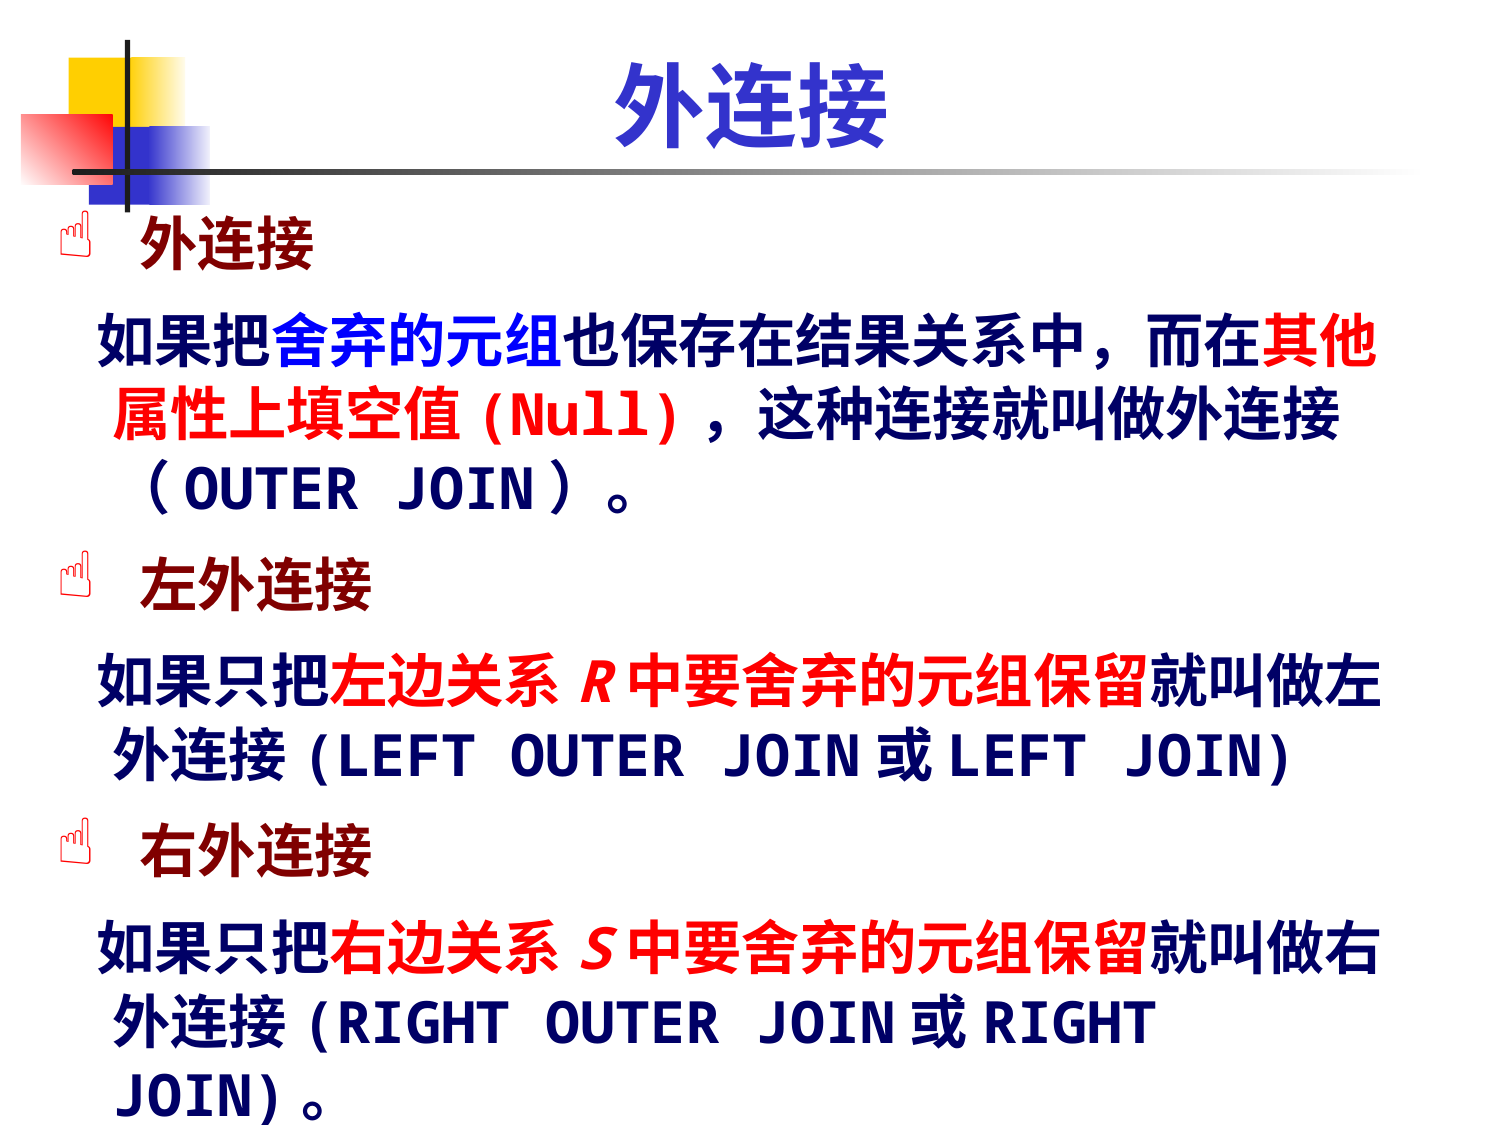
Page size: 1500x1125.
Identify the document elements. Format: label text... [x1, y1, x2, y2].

text_box 外连接 如果把舍弃的元组也保存在结果关系中，而在其他属性上填空值(Null)，这种连接就叫做外连接（OUTER JOIN）。 左外连接 如果只把左边关系R中要舍弃的元组保留就叫做左外连接(LEFT OUTER JOIN或LEFT JOIN) 右外连接 如果只把右边关系S中要舍弃的元组保留就叫做右外连接(RIGHT OUTER JOIN或RIGHT JOIN)。 [41, 196, 1423, 870]
text_box 外连接 [112, 37, 1391, 167]
